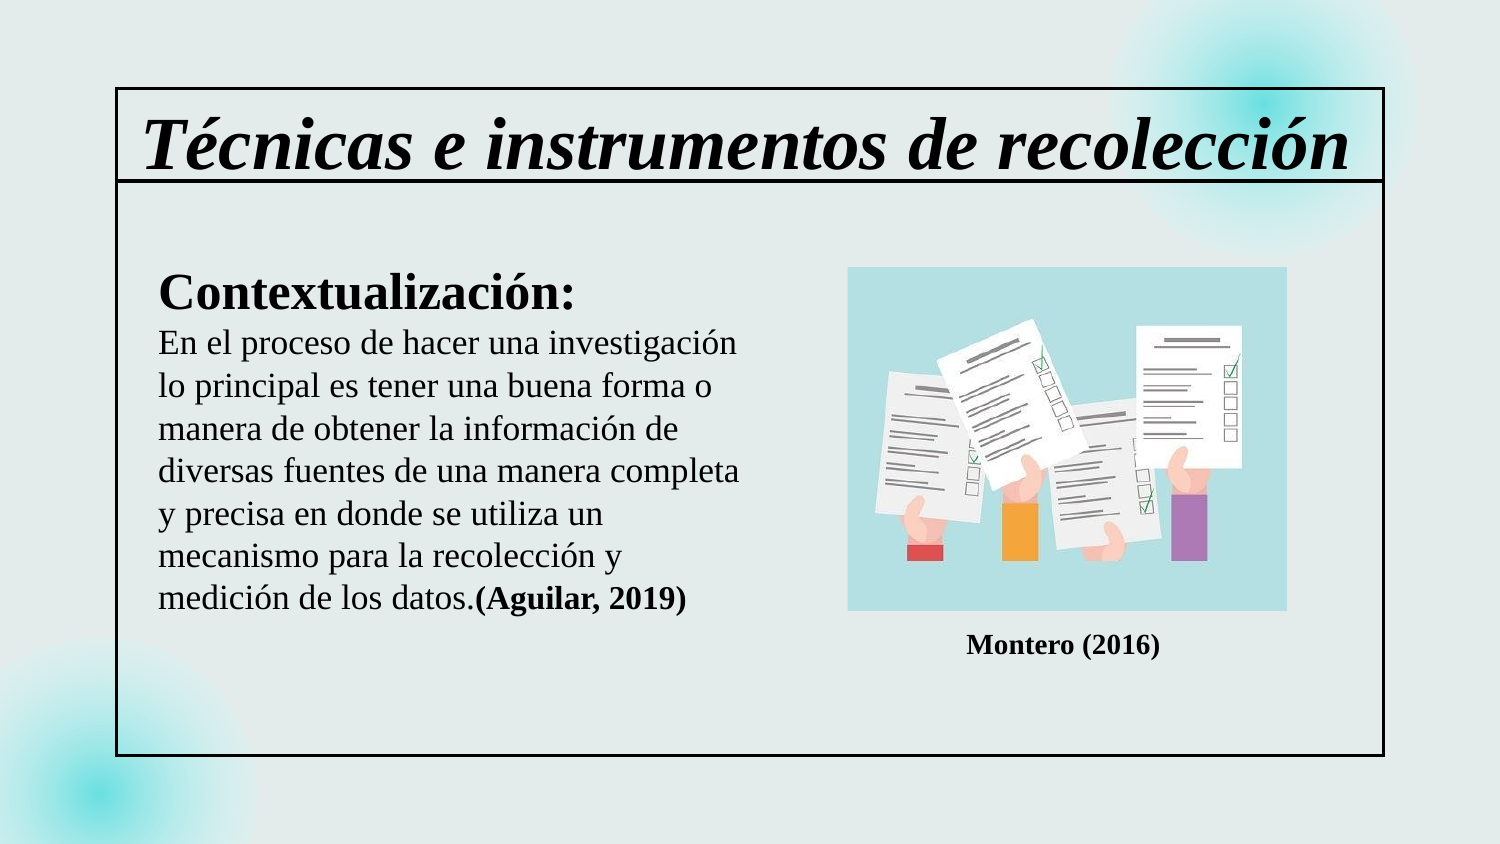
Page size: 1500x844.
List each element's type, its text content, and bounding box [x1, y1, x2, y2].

text_box Contextualización: En el proceso de hacer una investigación lo principal es tener una buena forma o manera de obtener la información de diversas fuentes de una manera completa y precisa en donde se utiliza un mecanismo para la recolección y medición de los datos.(Aguilar, 2019) [143, 242, 760, 633]
picture [847, 267, 1288, 611]
text_box Montero (2016) [847, 617, 1287, 676]
title Técnicas e instrumentos de recolección [121, 88, 1389, 192]
